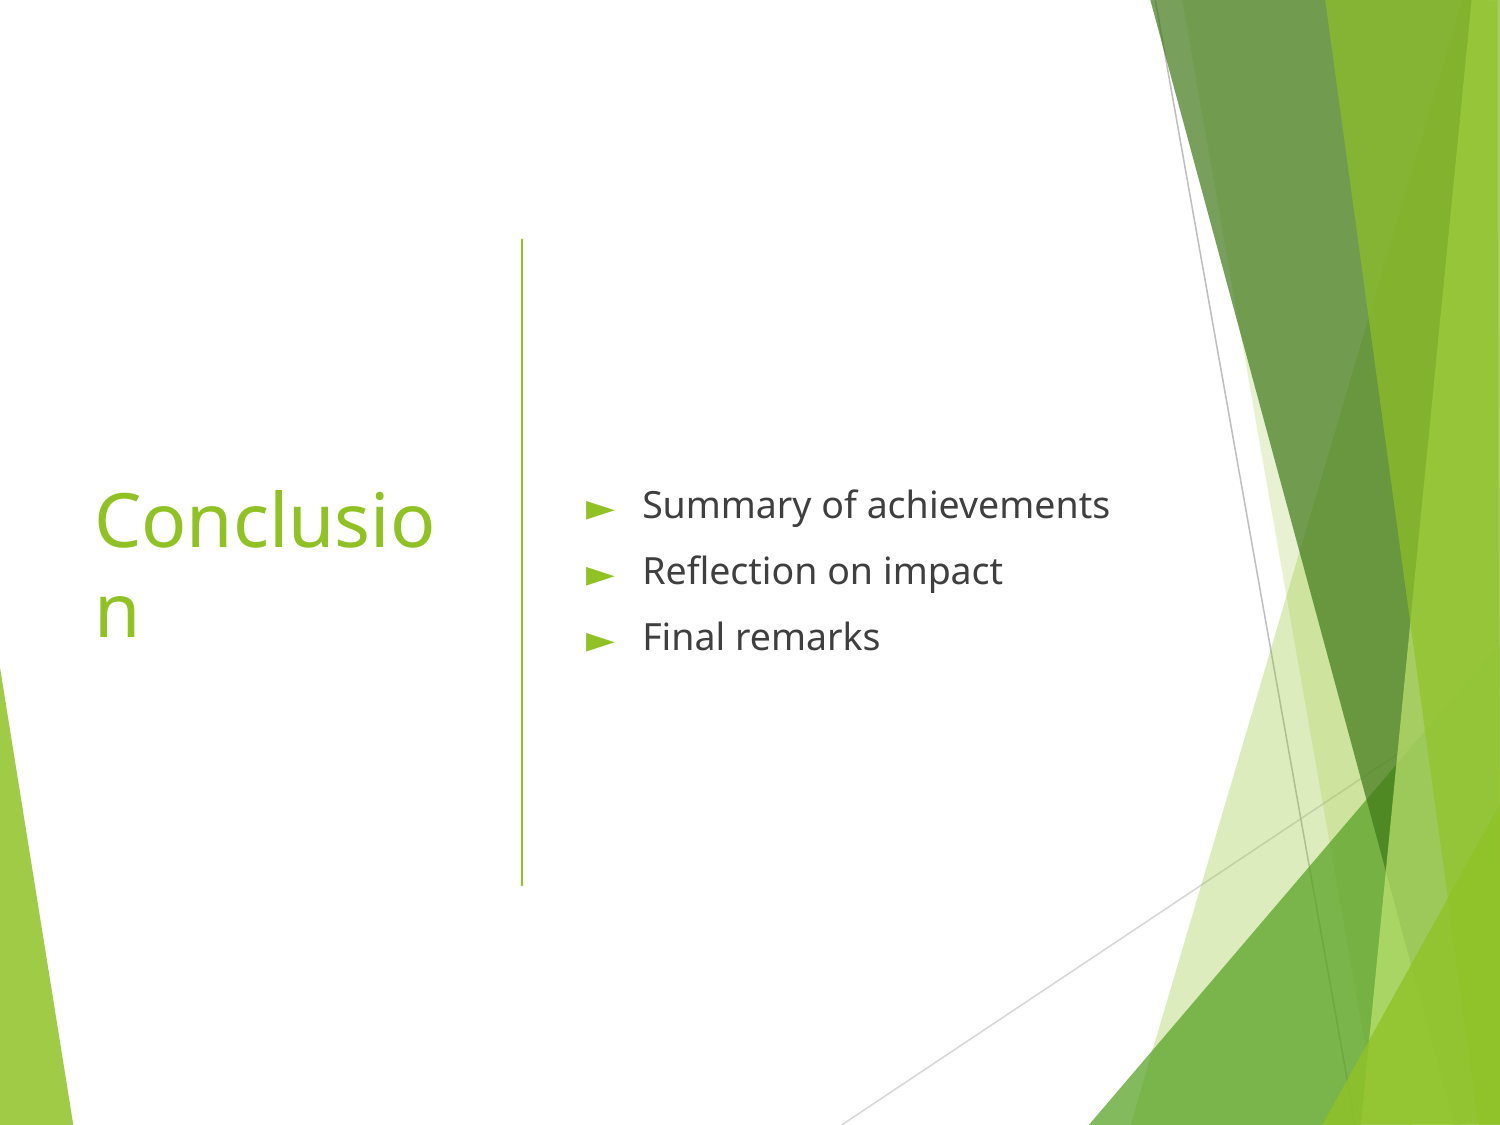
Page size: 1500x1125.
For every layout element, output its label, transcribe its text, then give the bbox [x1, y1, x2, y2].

title Conclusion [79, 133, 494, 991]
list Summary of achievements Reflection on impact Final remarks [570, 140, 1140, 998]
